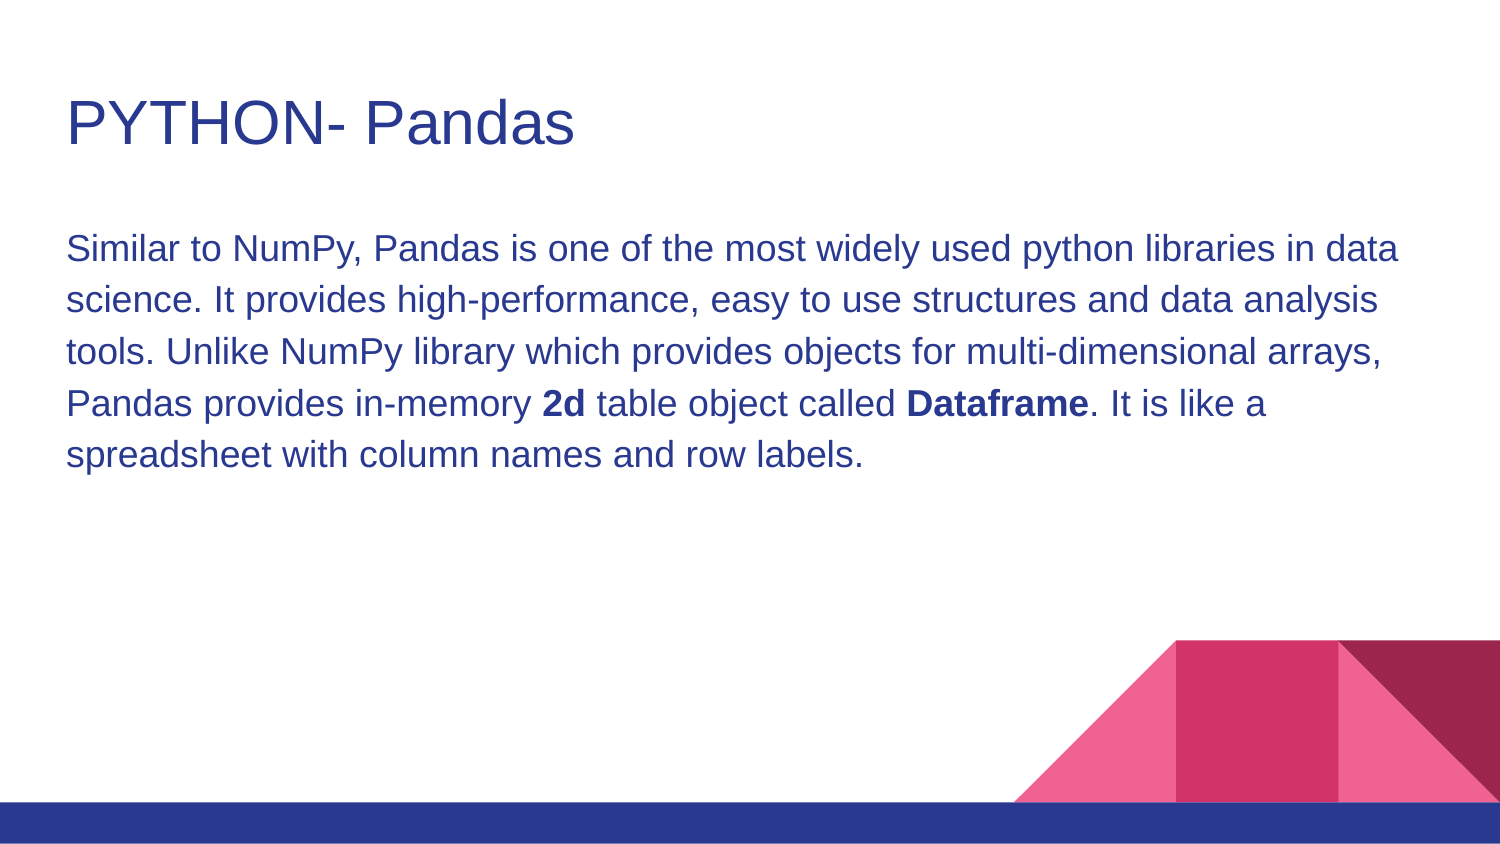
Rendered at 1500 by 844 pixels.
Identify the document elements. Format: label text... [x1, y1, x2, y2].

title PYTHON- Pandas [51, 67, 1449, 167]
list Similar to NumPy, Pandas is one of the most widely used python libraries in data science. It provides high-performance, easy to use structures and data analysis tools. Unlike NumPy library which provides objects for multi-dimensional arrays, Pandas provides in-memory 2d table object called Dataframe. It is like a spreadsheet with column names and row labels. [51, 201, 1449, 750]
